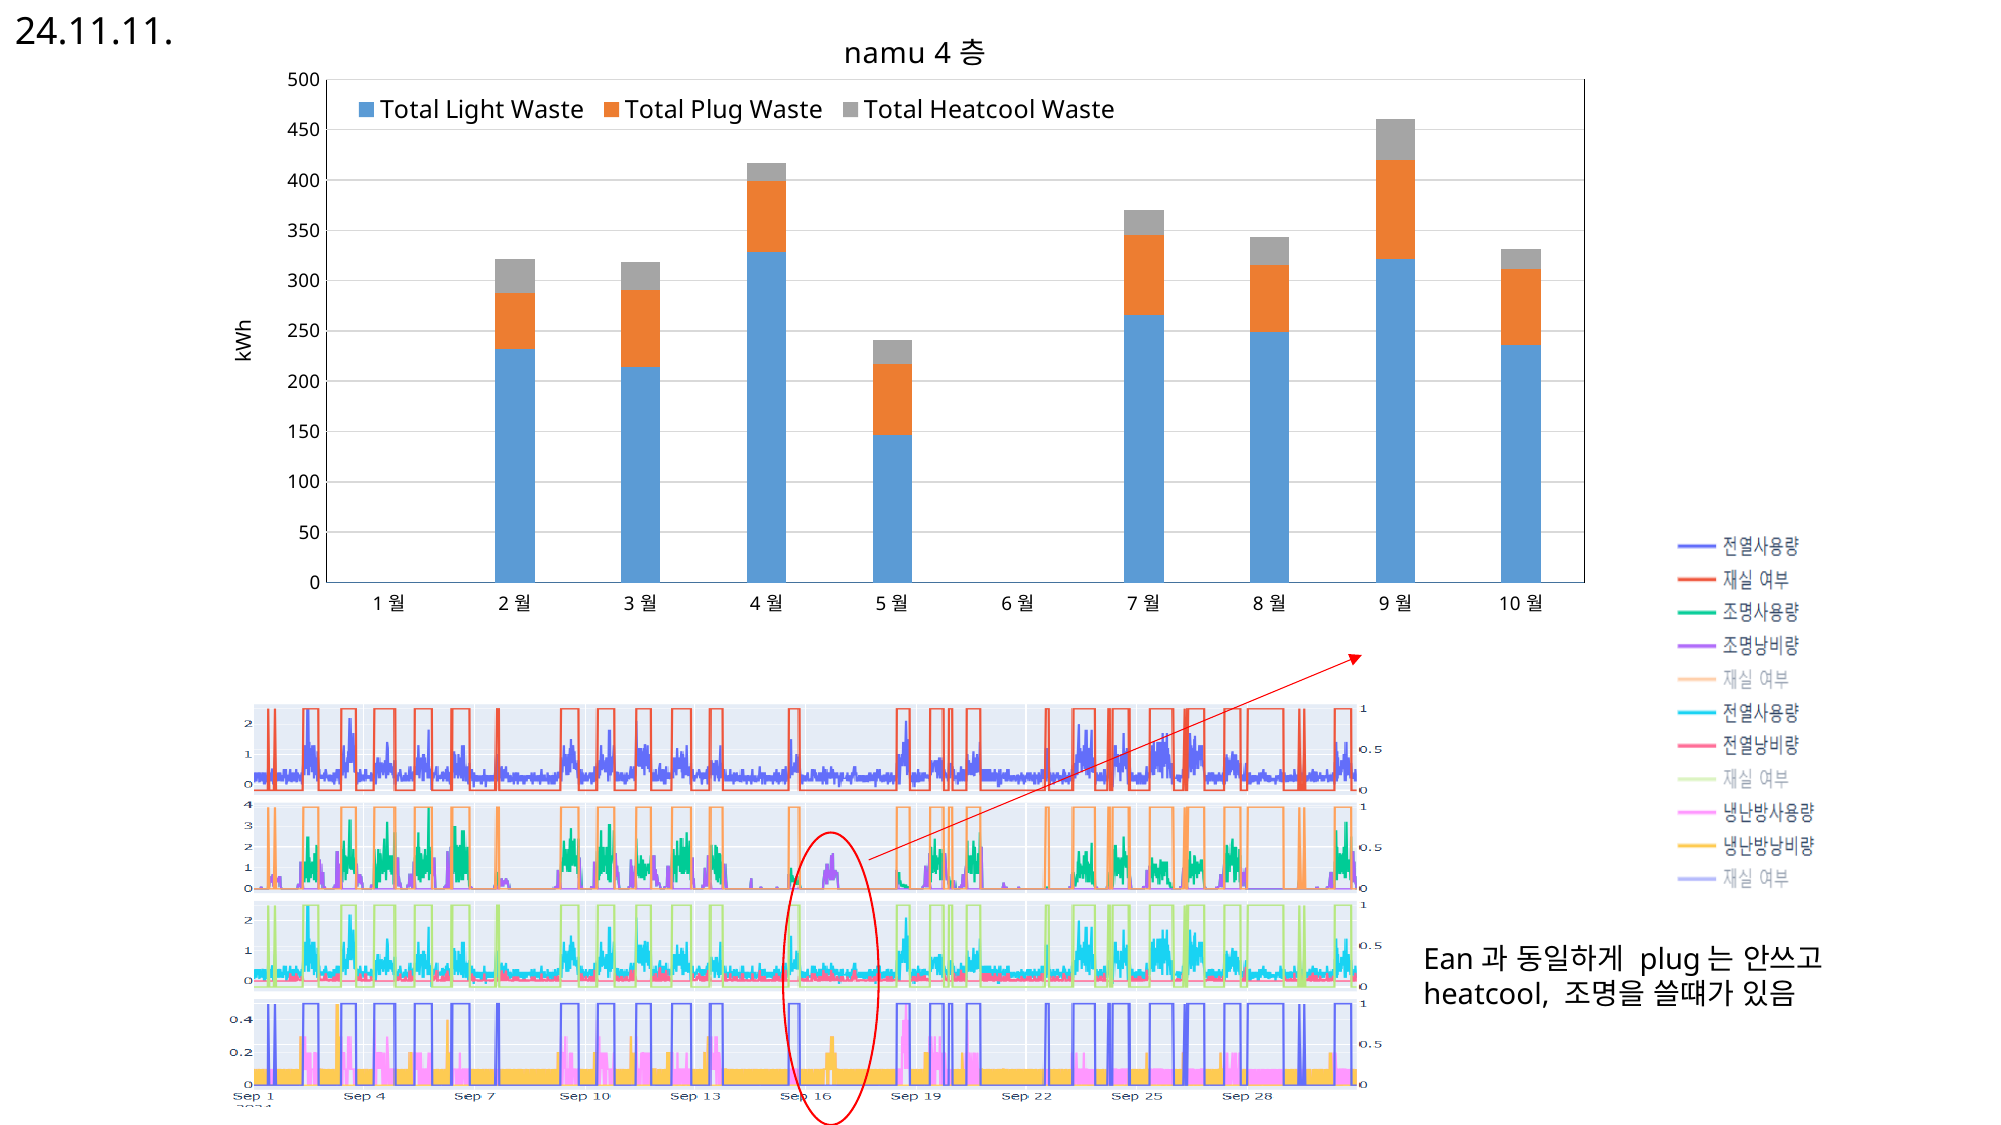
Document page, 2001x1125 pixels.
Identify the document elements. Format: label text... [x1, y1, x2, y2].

text_box Ean과 동일하게 plug는 안쓰고 heatcool, 조명을 쓸떄가 있음 [1408, 932, 1964, 1018]
text_box [806, 1107, 855, 1125]
picture [222, 699, 1389, 1107]
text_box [868, 654, 1362, 860]
text_box 24.11.11. [0, 0, 222, 60]
picture [1662, 528, 1853, 919]
chart [222, 0, 1608, 647]
